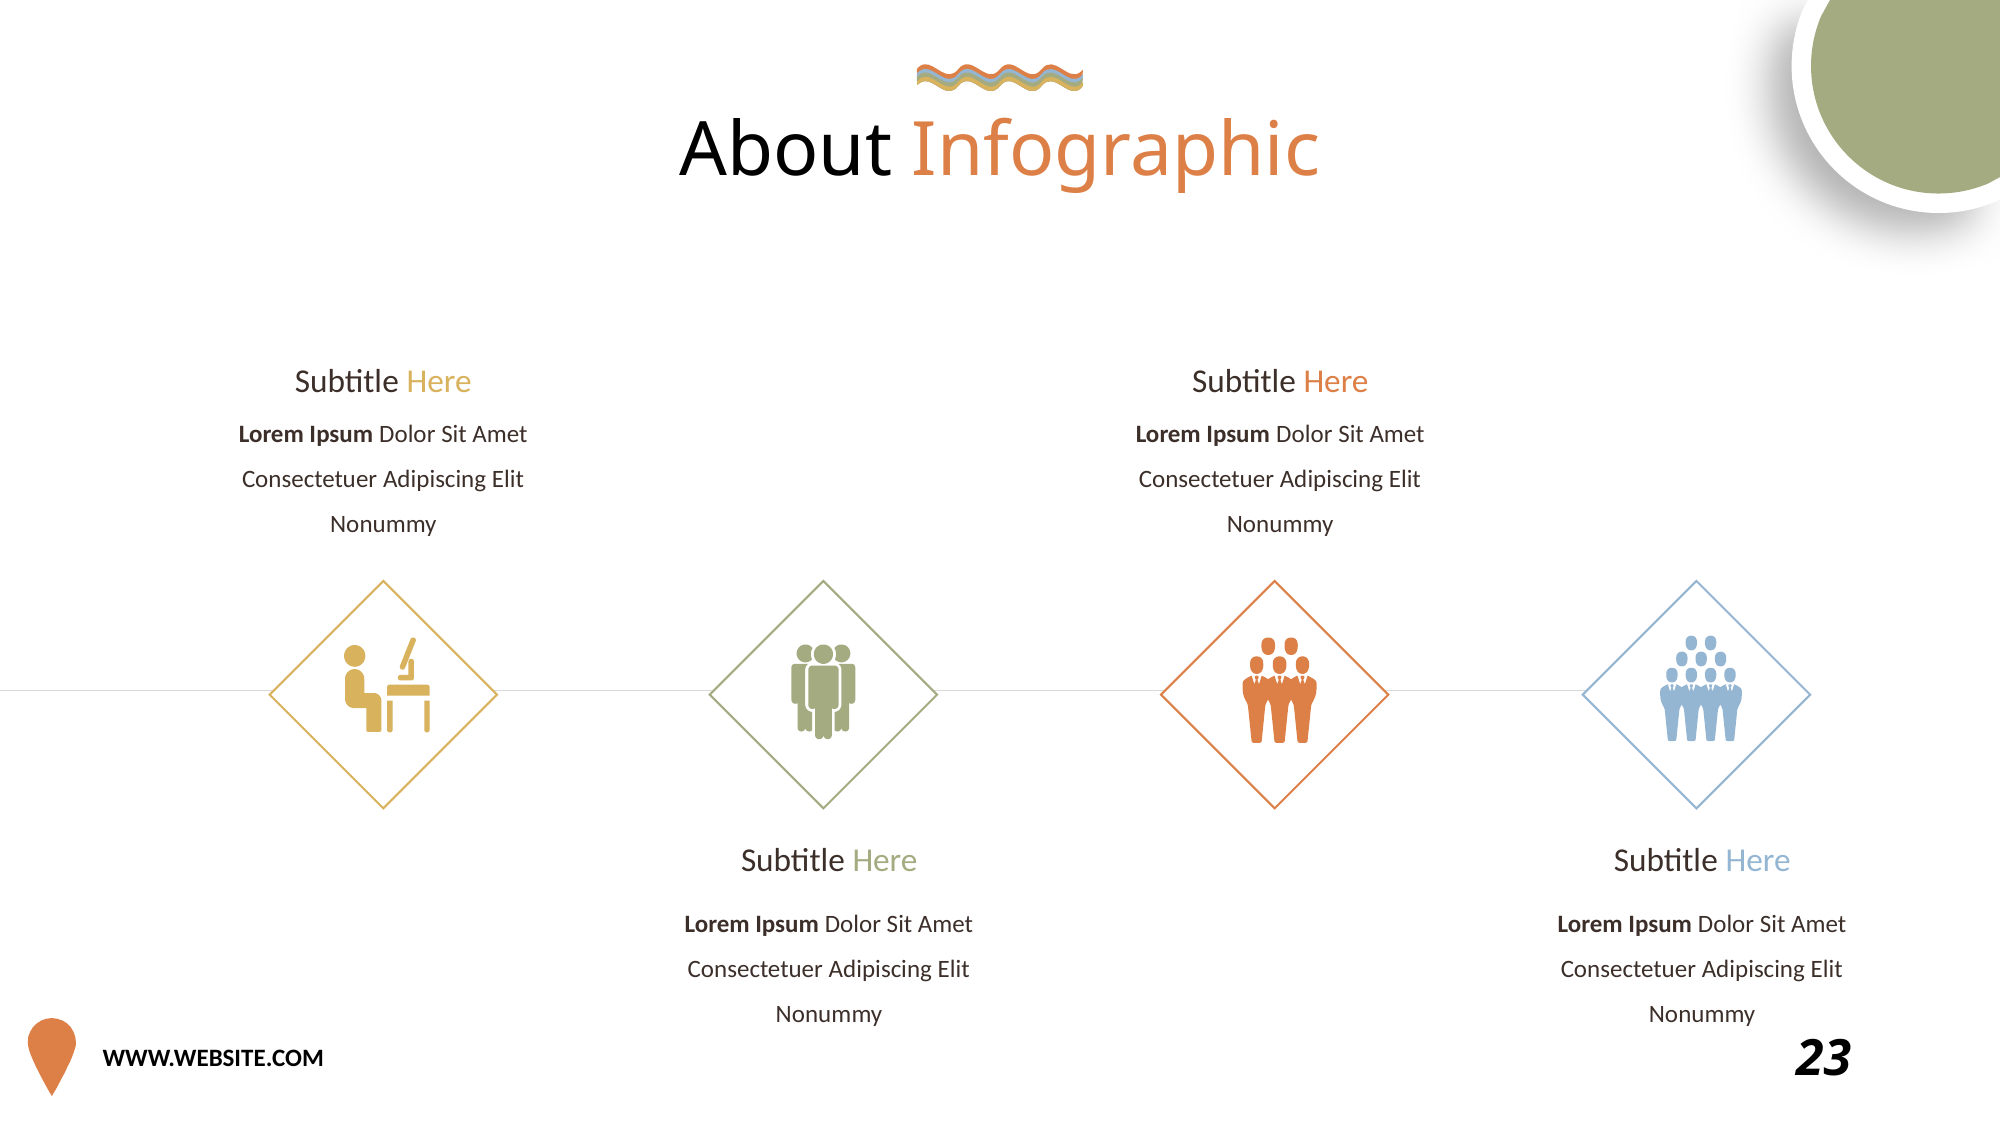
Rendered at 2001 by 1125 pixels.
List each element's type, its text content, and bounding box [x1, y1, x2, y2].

text_box [1159, 691, 1390, 810]
text_box [712, 579, 934, 690]
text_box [791, 644, 856, 740]
text_box [1164, 579, 1386, 690]
text_box [272, 579, 494, 690]
text_box Lorem Ipsum Dolor Sit Amet Consectetuer Adipiscing Elit Nonummy [1516, 885, 1889, 1035]
text_box Subtitle Here [725, 831, 933, 886]
text_box [708, 691, 939, 810]
text_box Lorem Ipsum Dolor Sit Amet Consectetuer Adipiscing Elit Nonummy [642, 885, 1016, 1035]
text_box [1581, 579, 1812, 810]
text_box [1791, 0, 2000, 213]
text_box About Infographic [664, 93, 1336, 198]
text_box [344, 637, 430, 733]
text_box WWW.WEBSITE.COM [87, 1034, 468, 1080]
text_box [1242, 637, 1317, 743]
text_box Lorem Ipsum Dolor Sit Amet Consectetuer Adipiscing Elit Nonummy [1094, 395, 1467, 545]
text_box 23 [1781, 1018, 2000, 1102]
text_box [27, 1018, 77, 1097]
text_box Subtitle Here [1177, 351, 1384, 407]
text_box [1660, 635, 1742, 742]
text_box Lorem Ipsum Dolor Sit Amet Consectetuer Adipiscing Elit Nonummy [197, 395, 570, 545]
text_box [268, 691, 499, 810]
text_box Subtitle Here [280, 351, 487, 407]
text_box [916, 64, 1084, 92]
text_box Subtitle Here [1598, 831, 1806, 886]
